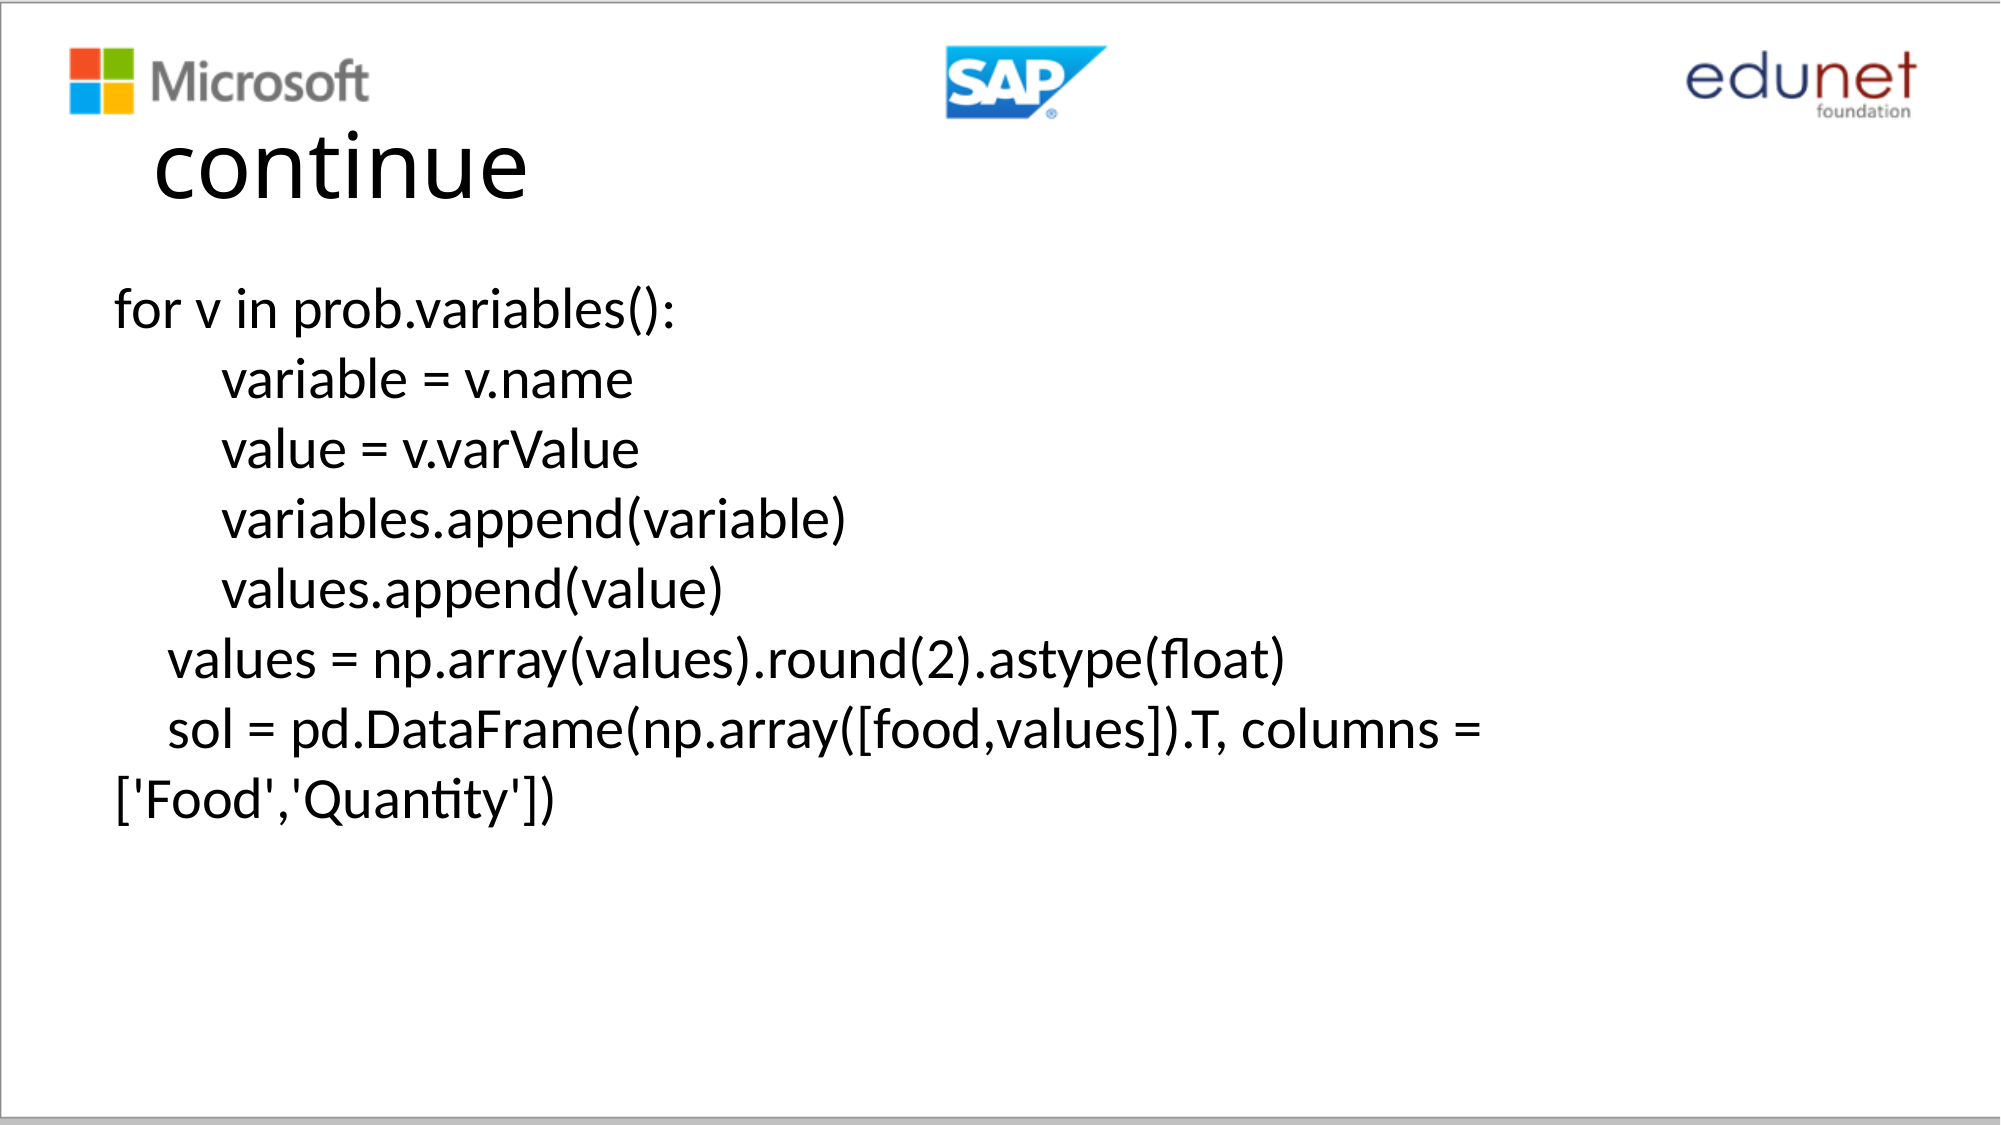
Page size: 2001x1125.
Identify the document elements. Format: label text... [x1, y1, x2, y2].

list for v in prob.variables(): variable = v.name value = v.varValue variables.append(variable) values.append(value) values = np.array(values).round(2).astype(float) sol = pd.DataFrame(np.array([food,values]).T, columns = ['Food','Quantity']) [99, 262, 1902, 1007]
picture [0, 0, 2001, 1125]
title continue [136, 59, 1863, 262]
